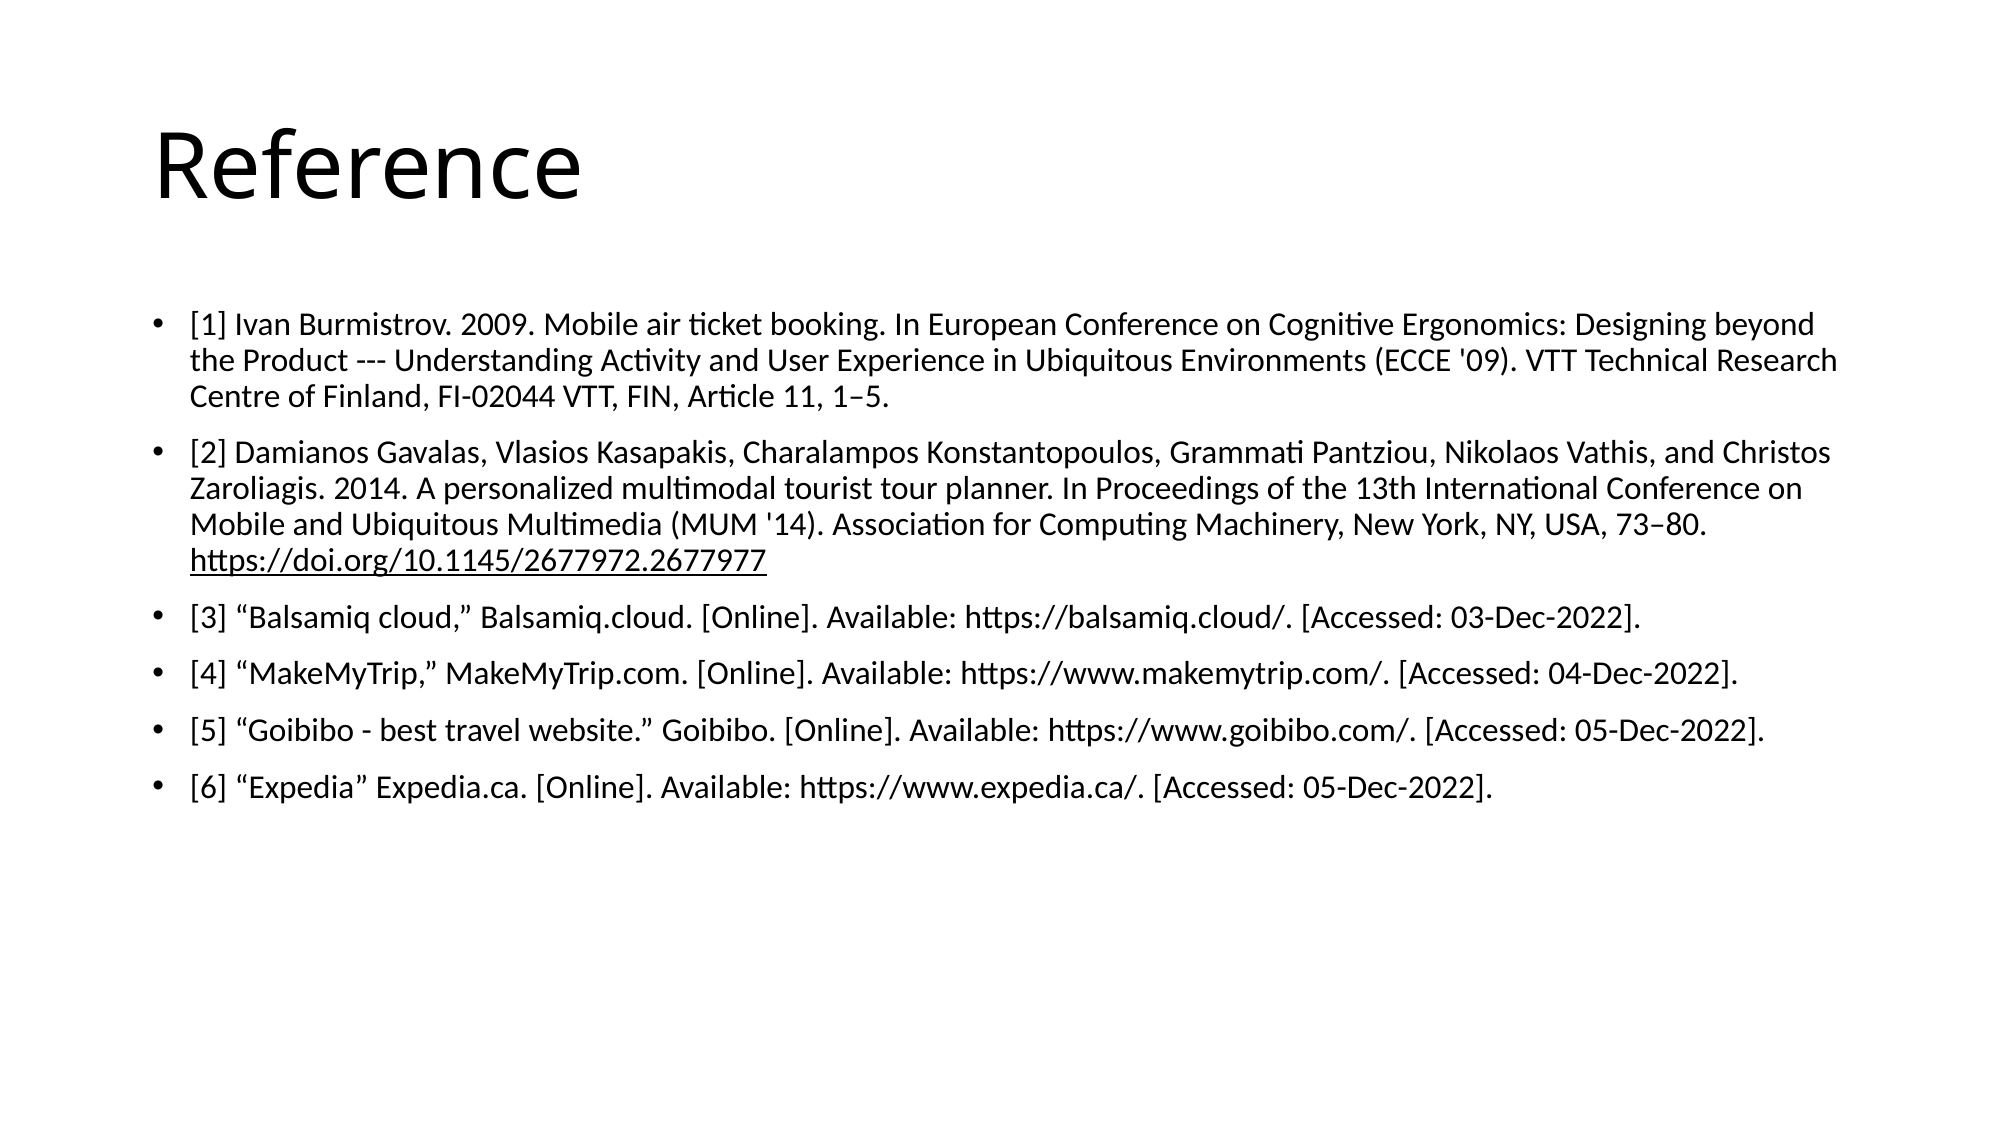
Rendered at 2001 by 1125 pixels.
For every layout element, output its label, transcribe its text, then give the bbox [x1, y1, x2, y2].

title Reference [137, 59, 1863, 278]
list [1] Ivan Burmistrov. 2009. Mobile air ticket booking. In European Conference on Cognitive Ergonomics: Designing beyond the Product --- Understanding Activity and User Experience in Ubiquitous Environments (ECCE '09). VTT Technical Research Centre of Finland, FI-02044 VTT, FIN, Article 11, 1–5. [2] Damianos Gavalas, Vlasios Kasapakis, Charalampos Konstantopoulos, Grammati Pantziou, Nikolaos Vathis, and Christos Zaroliagis. 2014. A personalized multimodal tourist tour planner. In Proceedings of the 13th International Conference on Mobile and Ubiquitous Multimedia (MUM '14). Association for Computing Machinery, New York, NY, USA, 73–80. https://doi.org/10.1145/2677972.2677977 [3] “Balsamiq cloud,” Balsamiq.cloud. [Online]. Available: https://balsamiq.cloud/. [Accessed: 03-Dec-2022]. [4] “MakeMyTrip,” MakeMyTrip.com. [Online]. Available: https://www.makemytrip.com/. [Accessed: 04-Dec-2022]. [5] “Goibibo - best travel website.” Goibibo. [Online]. Available: https://www.goibibo.com/. [Accessed: 05-Dec-2022]. [6] “Expedia” Expedia.ca. [Online]. Available: https://www.expedia.ca/. [Accessed: 05-Dec-2022]. [137, 299, 1863, 1014]
